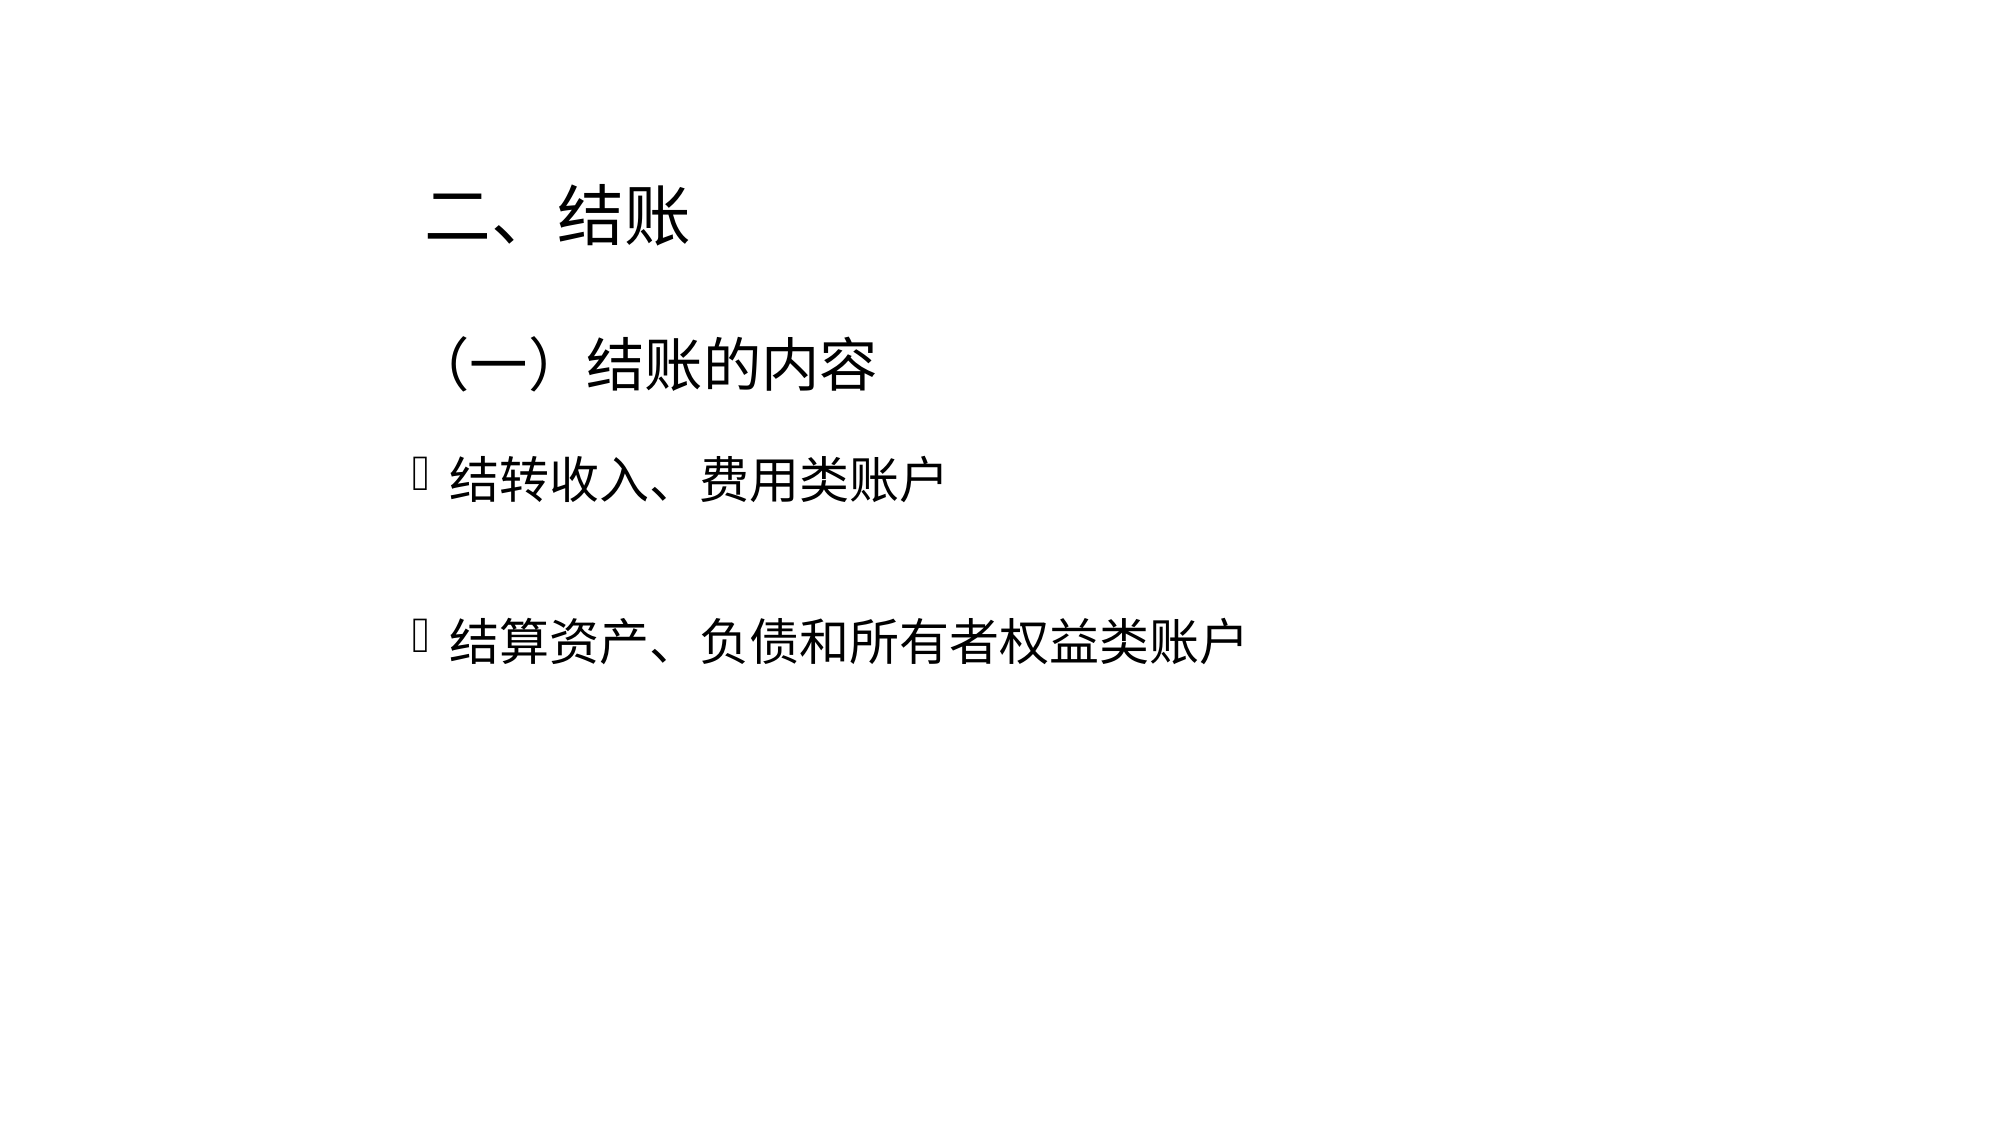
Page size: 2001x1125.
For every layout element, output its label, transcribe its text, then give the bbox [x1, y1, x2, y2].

list （一）结账的内容 结转收入、费用类账户 结算资产、负债和所有者权益类账户 [396, 278, 1449, 954]
title 二、结账 [409, 125, 1685, 313]
